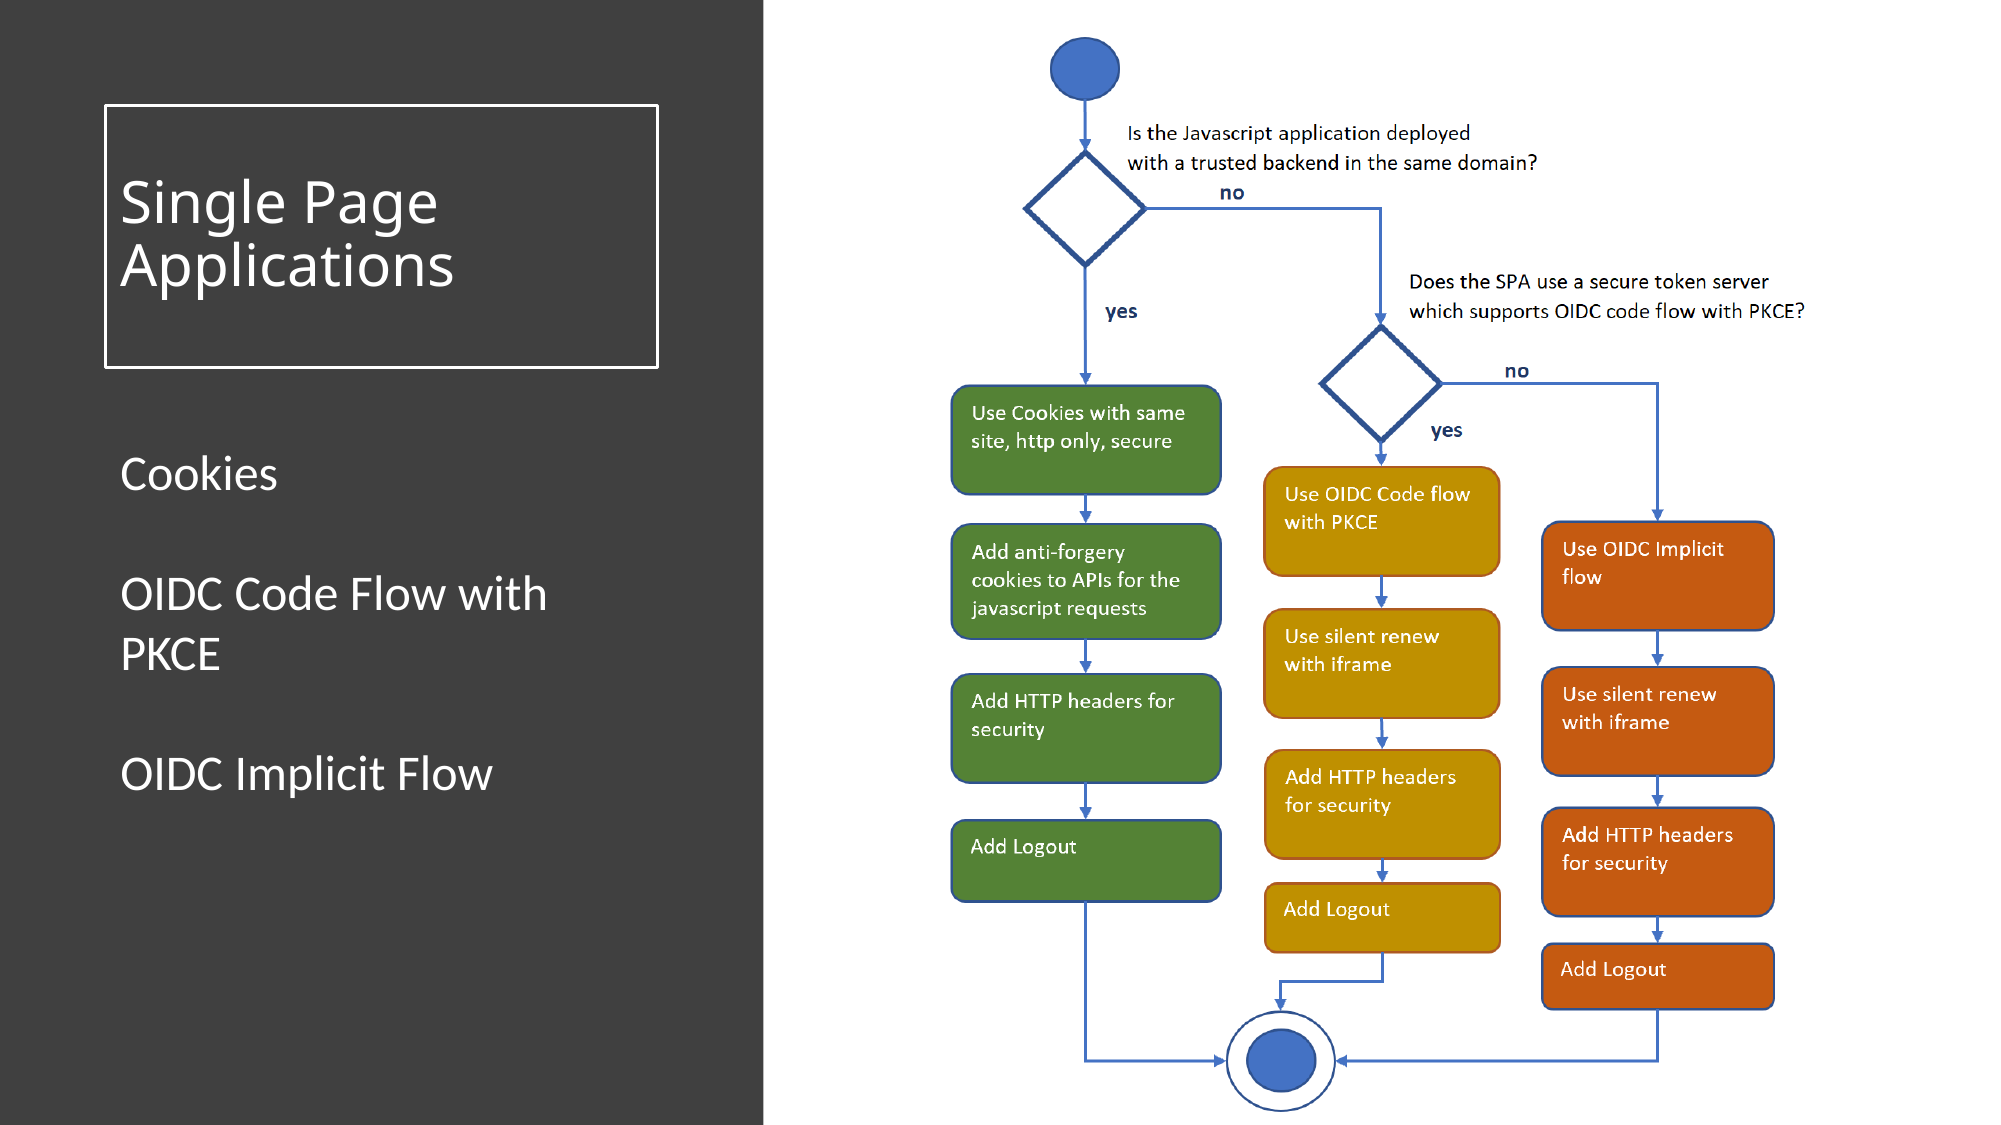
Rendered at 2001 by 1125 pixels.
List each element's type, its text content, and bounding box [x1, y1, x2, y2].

picture [943, 31, 1820, 1125]
text_box [0, 0, 764, 1125]
text_box Single Page Applications [105, 105, 658, 368]
text_box Cookies OIDC Code Flow with PKCE OIDC Implicit Flow [105, 432, 658, 993]
